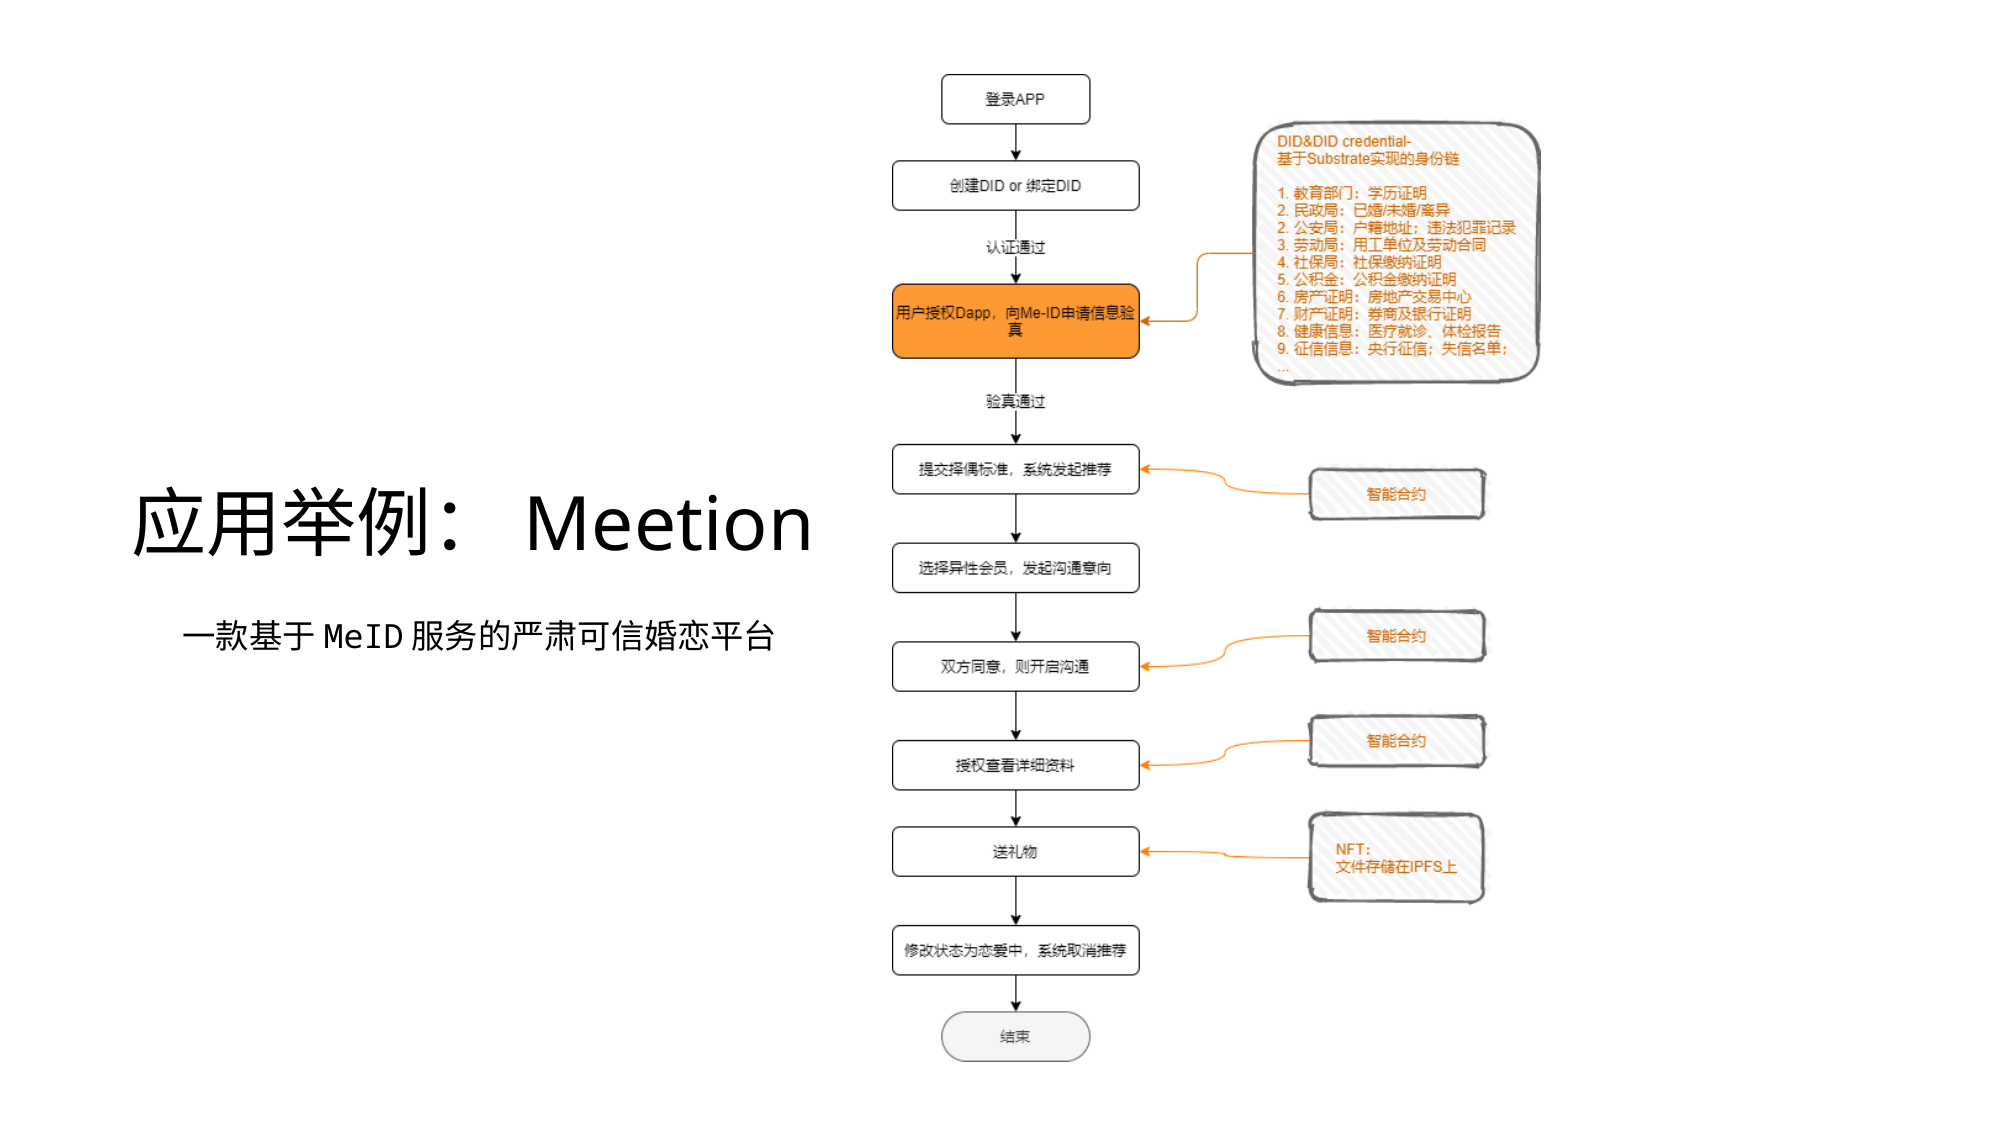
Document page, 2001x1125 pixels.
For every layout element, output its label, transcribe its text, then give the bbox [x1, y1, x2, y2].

subtitle 一款基于MeID服务的严肃可信婚恋平台 [0, 612, 892, 761]
picture [892, 74, 1541, 1062]
title 应用举例：Meetion [18, 424, 892, 575]
